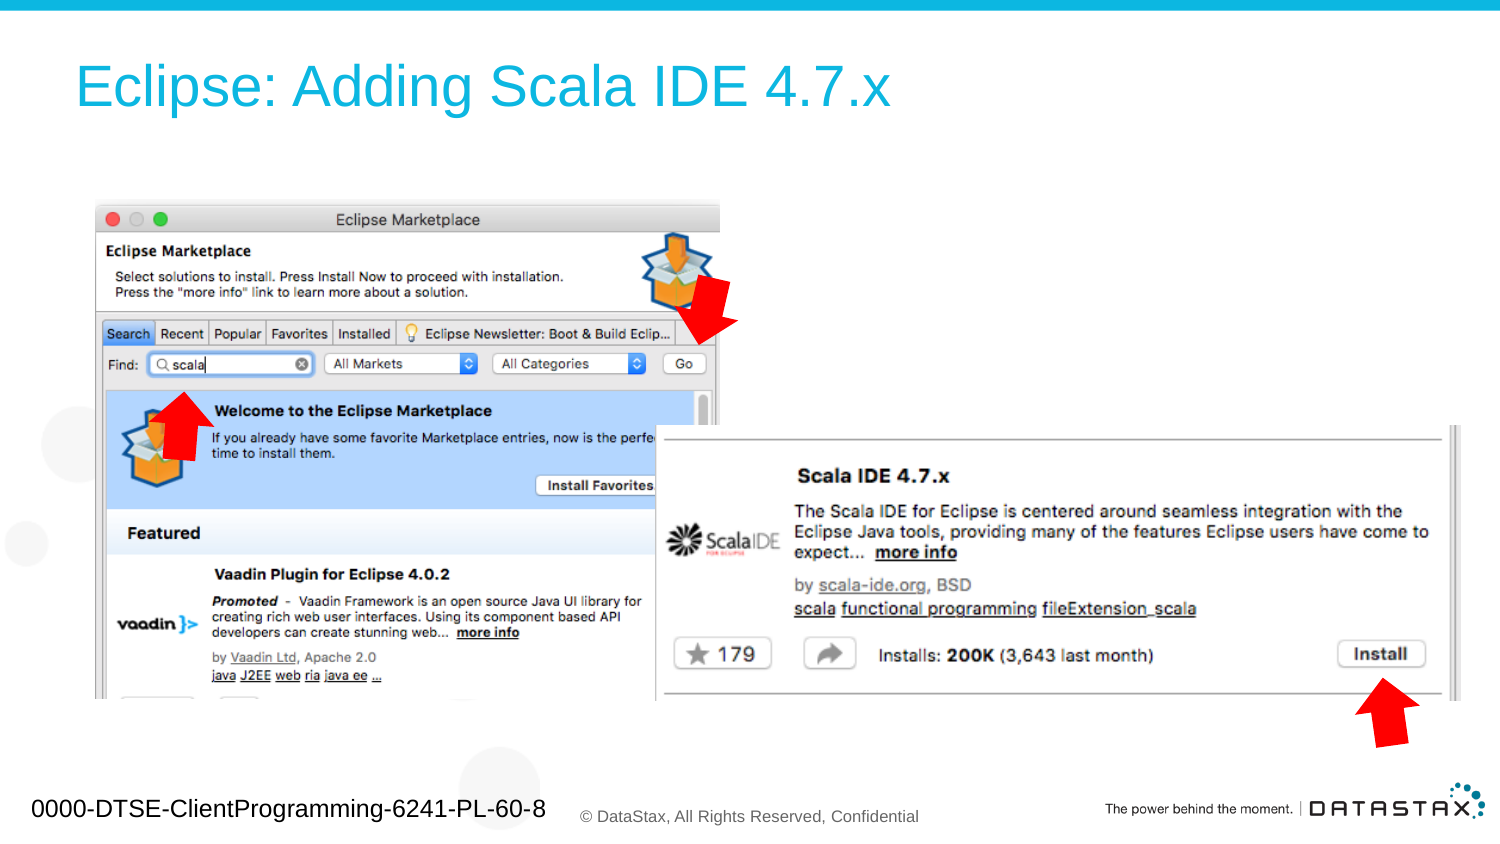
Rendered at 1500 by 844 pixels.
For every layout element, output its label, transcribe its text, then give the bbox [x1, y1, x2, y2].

text_box [726, 315, 741, 331]
title Eclipse: Adding Scala IDE 4.7.x [75, 44, 1425, 135]
picture [94, 198, 1461, 701]
slide_number 0000-DTSE-ClientProgramming-6241-PL-60-8 [16, 785, 720, 831]
picture [1090, 767, 1500, 834]
text_box [726, 278, 733, 310]
text_box [1353, 708, 1418, 750]
